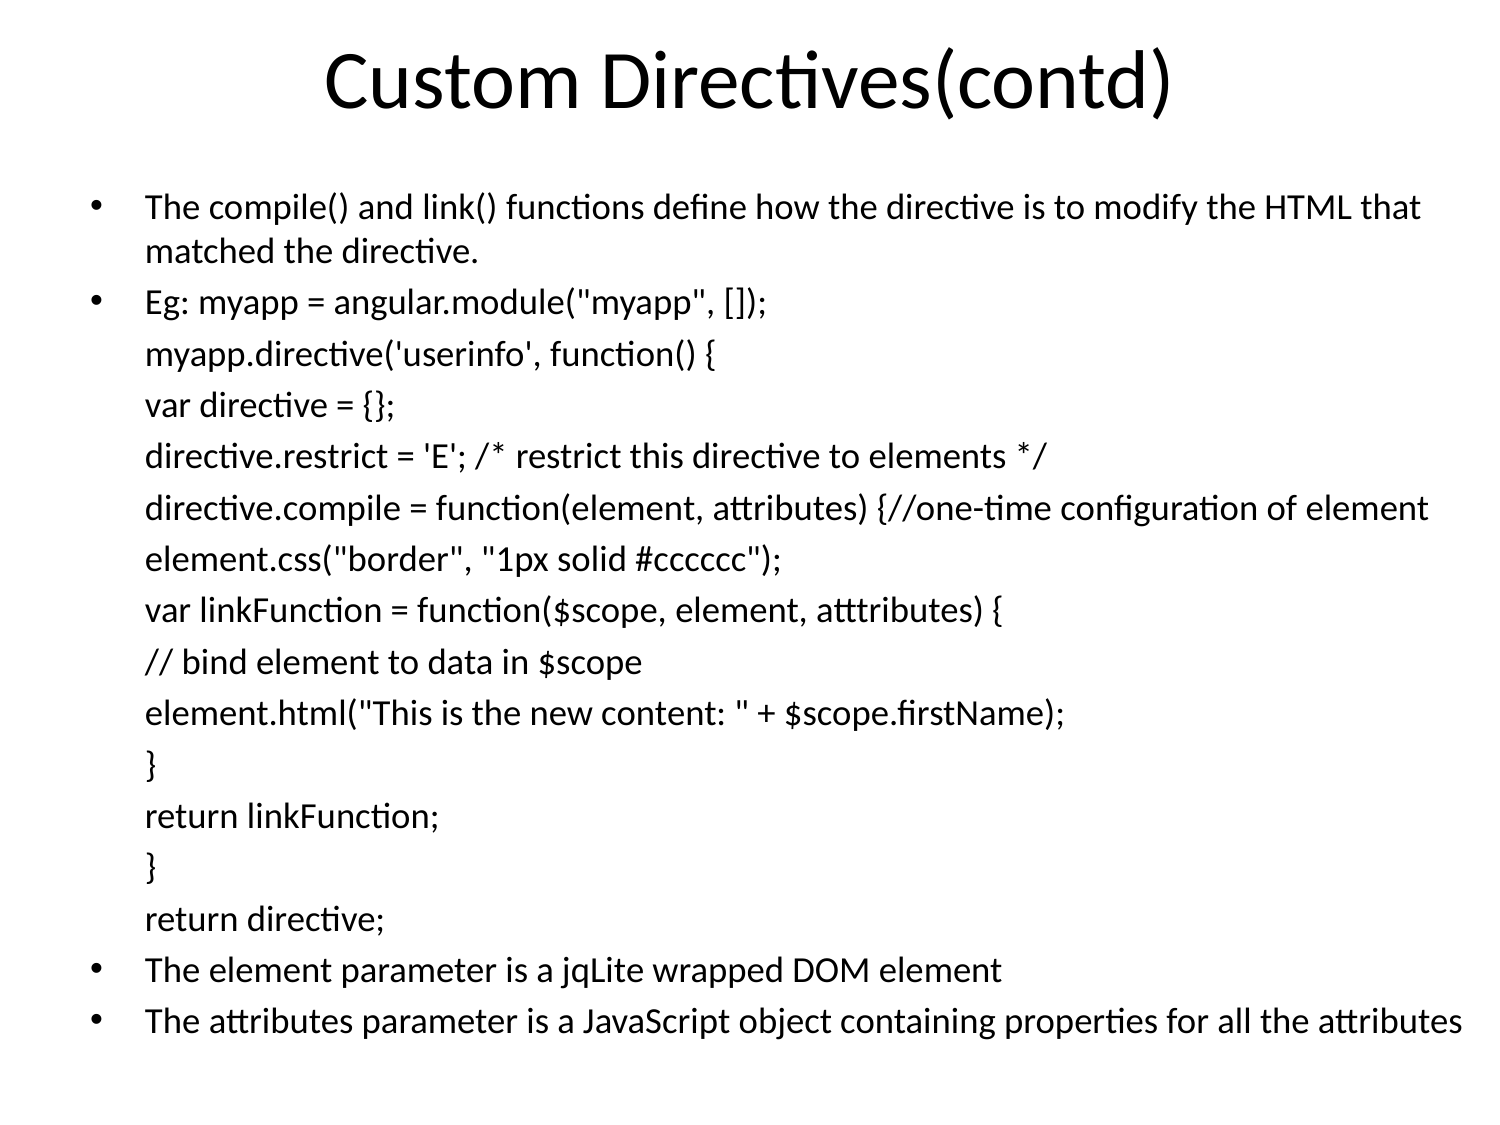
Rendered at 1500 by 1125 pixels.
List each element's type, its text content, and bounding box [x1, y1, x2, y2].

list The compile() and link() functions define how the directive is to modify the HTML that matched the directive. Eg: myapp = angular.module("myapp", []); myapp.directive('userinfo', function() { var directive = {}; directive.restrict = 'E'; /* restrict this directive to elements */ directive.compile = function(element, attributes) {//one-time configuration of element element.css("border", "1px solid #cccccc"); var linkFunction = function($scope, element, atttributes) { // bind element to data in $scope element.html("This is the new content: " + $scope.firstName); } return linkFunction; } return directive; The element parameter is a jqLite wrapped DOM element The attributes parameter is a JavaScript object containing properties for all the attributes [75, 174, 1500, 1063]
title Custom Directives(contd) [75, 0, 1425, 150]
